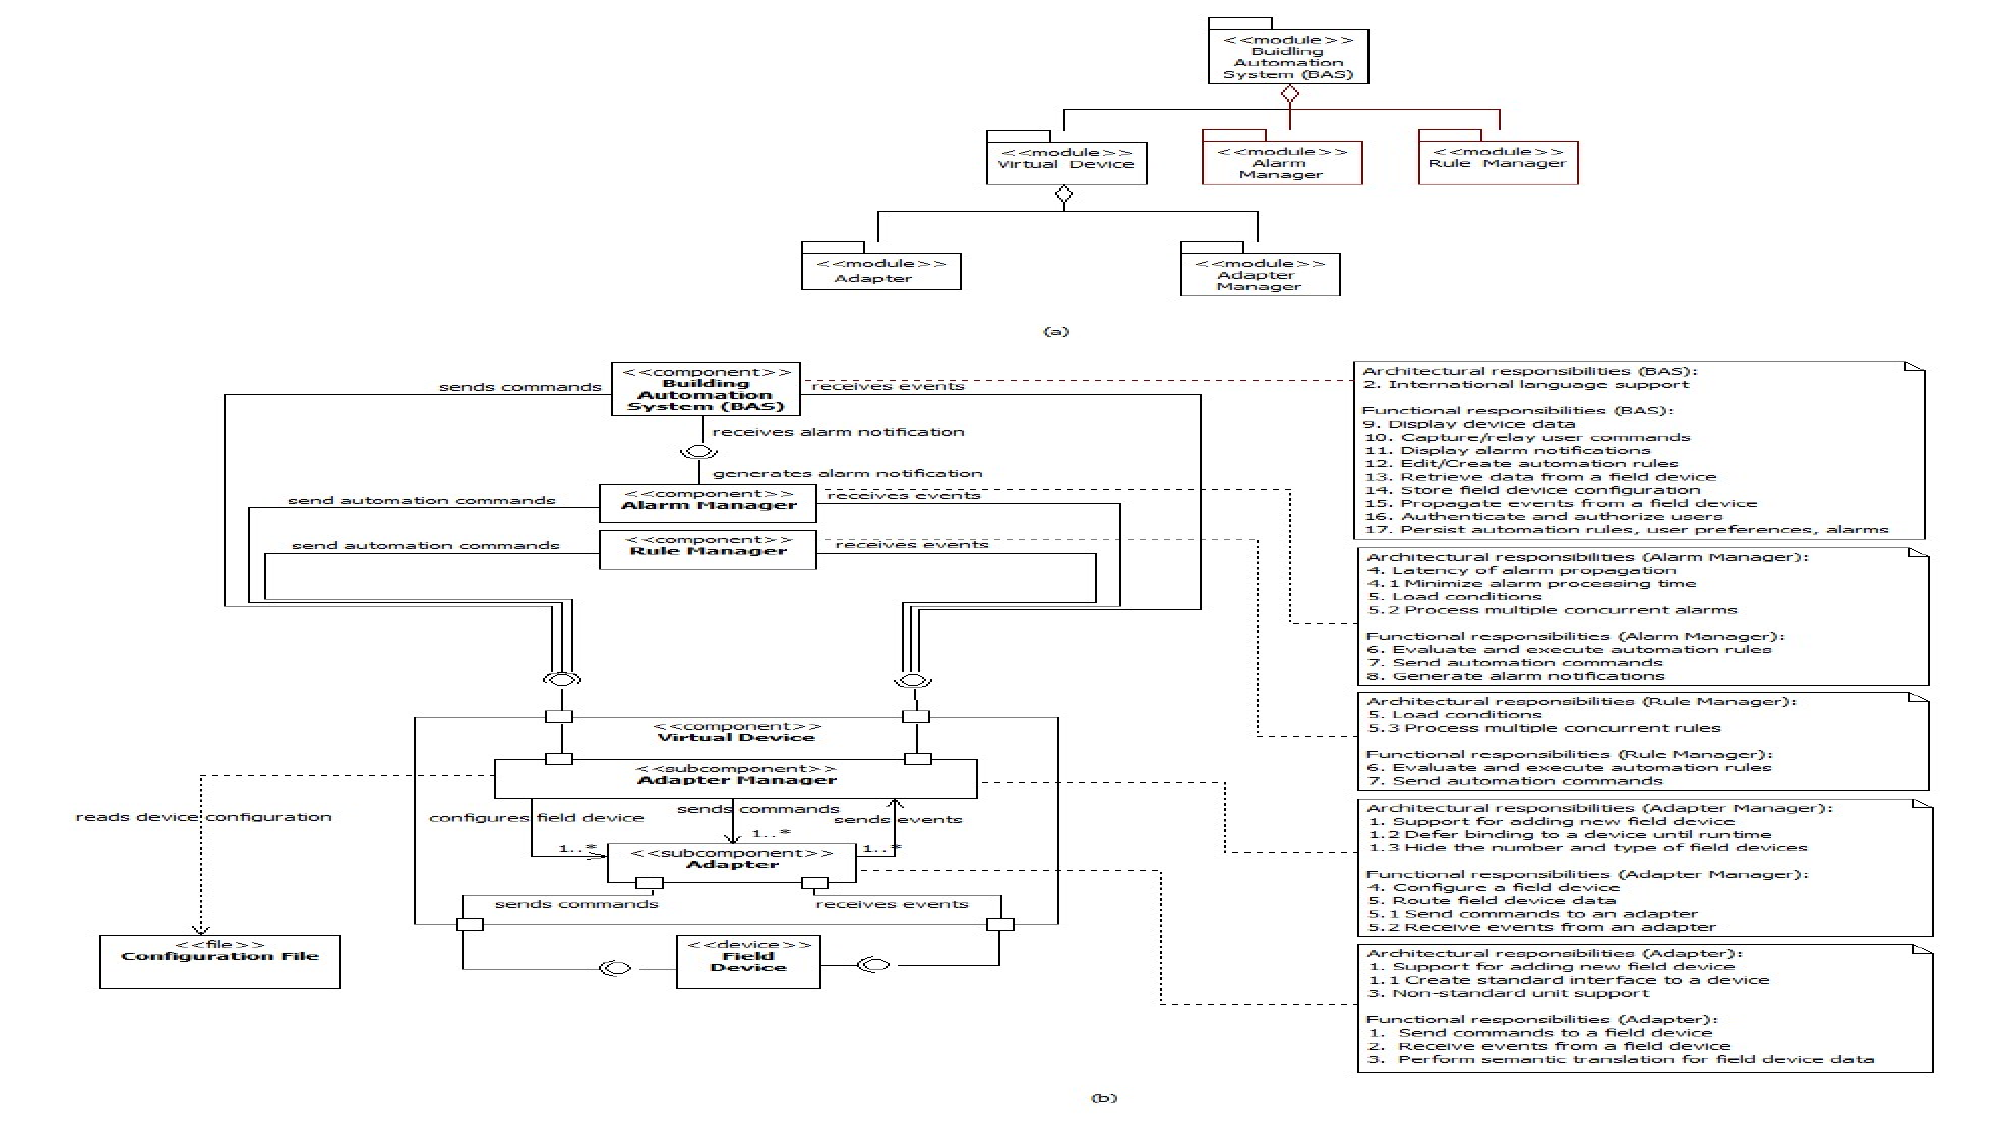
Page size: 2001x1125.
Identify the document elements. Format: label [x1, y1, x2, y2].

list [37, 0, 1975, 1125]
